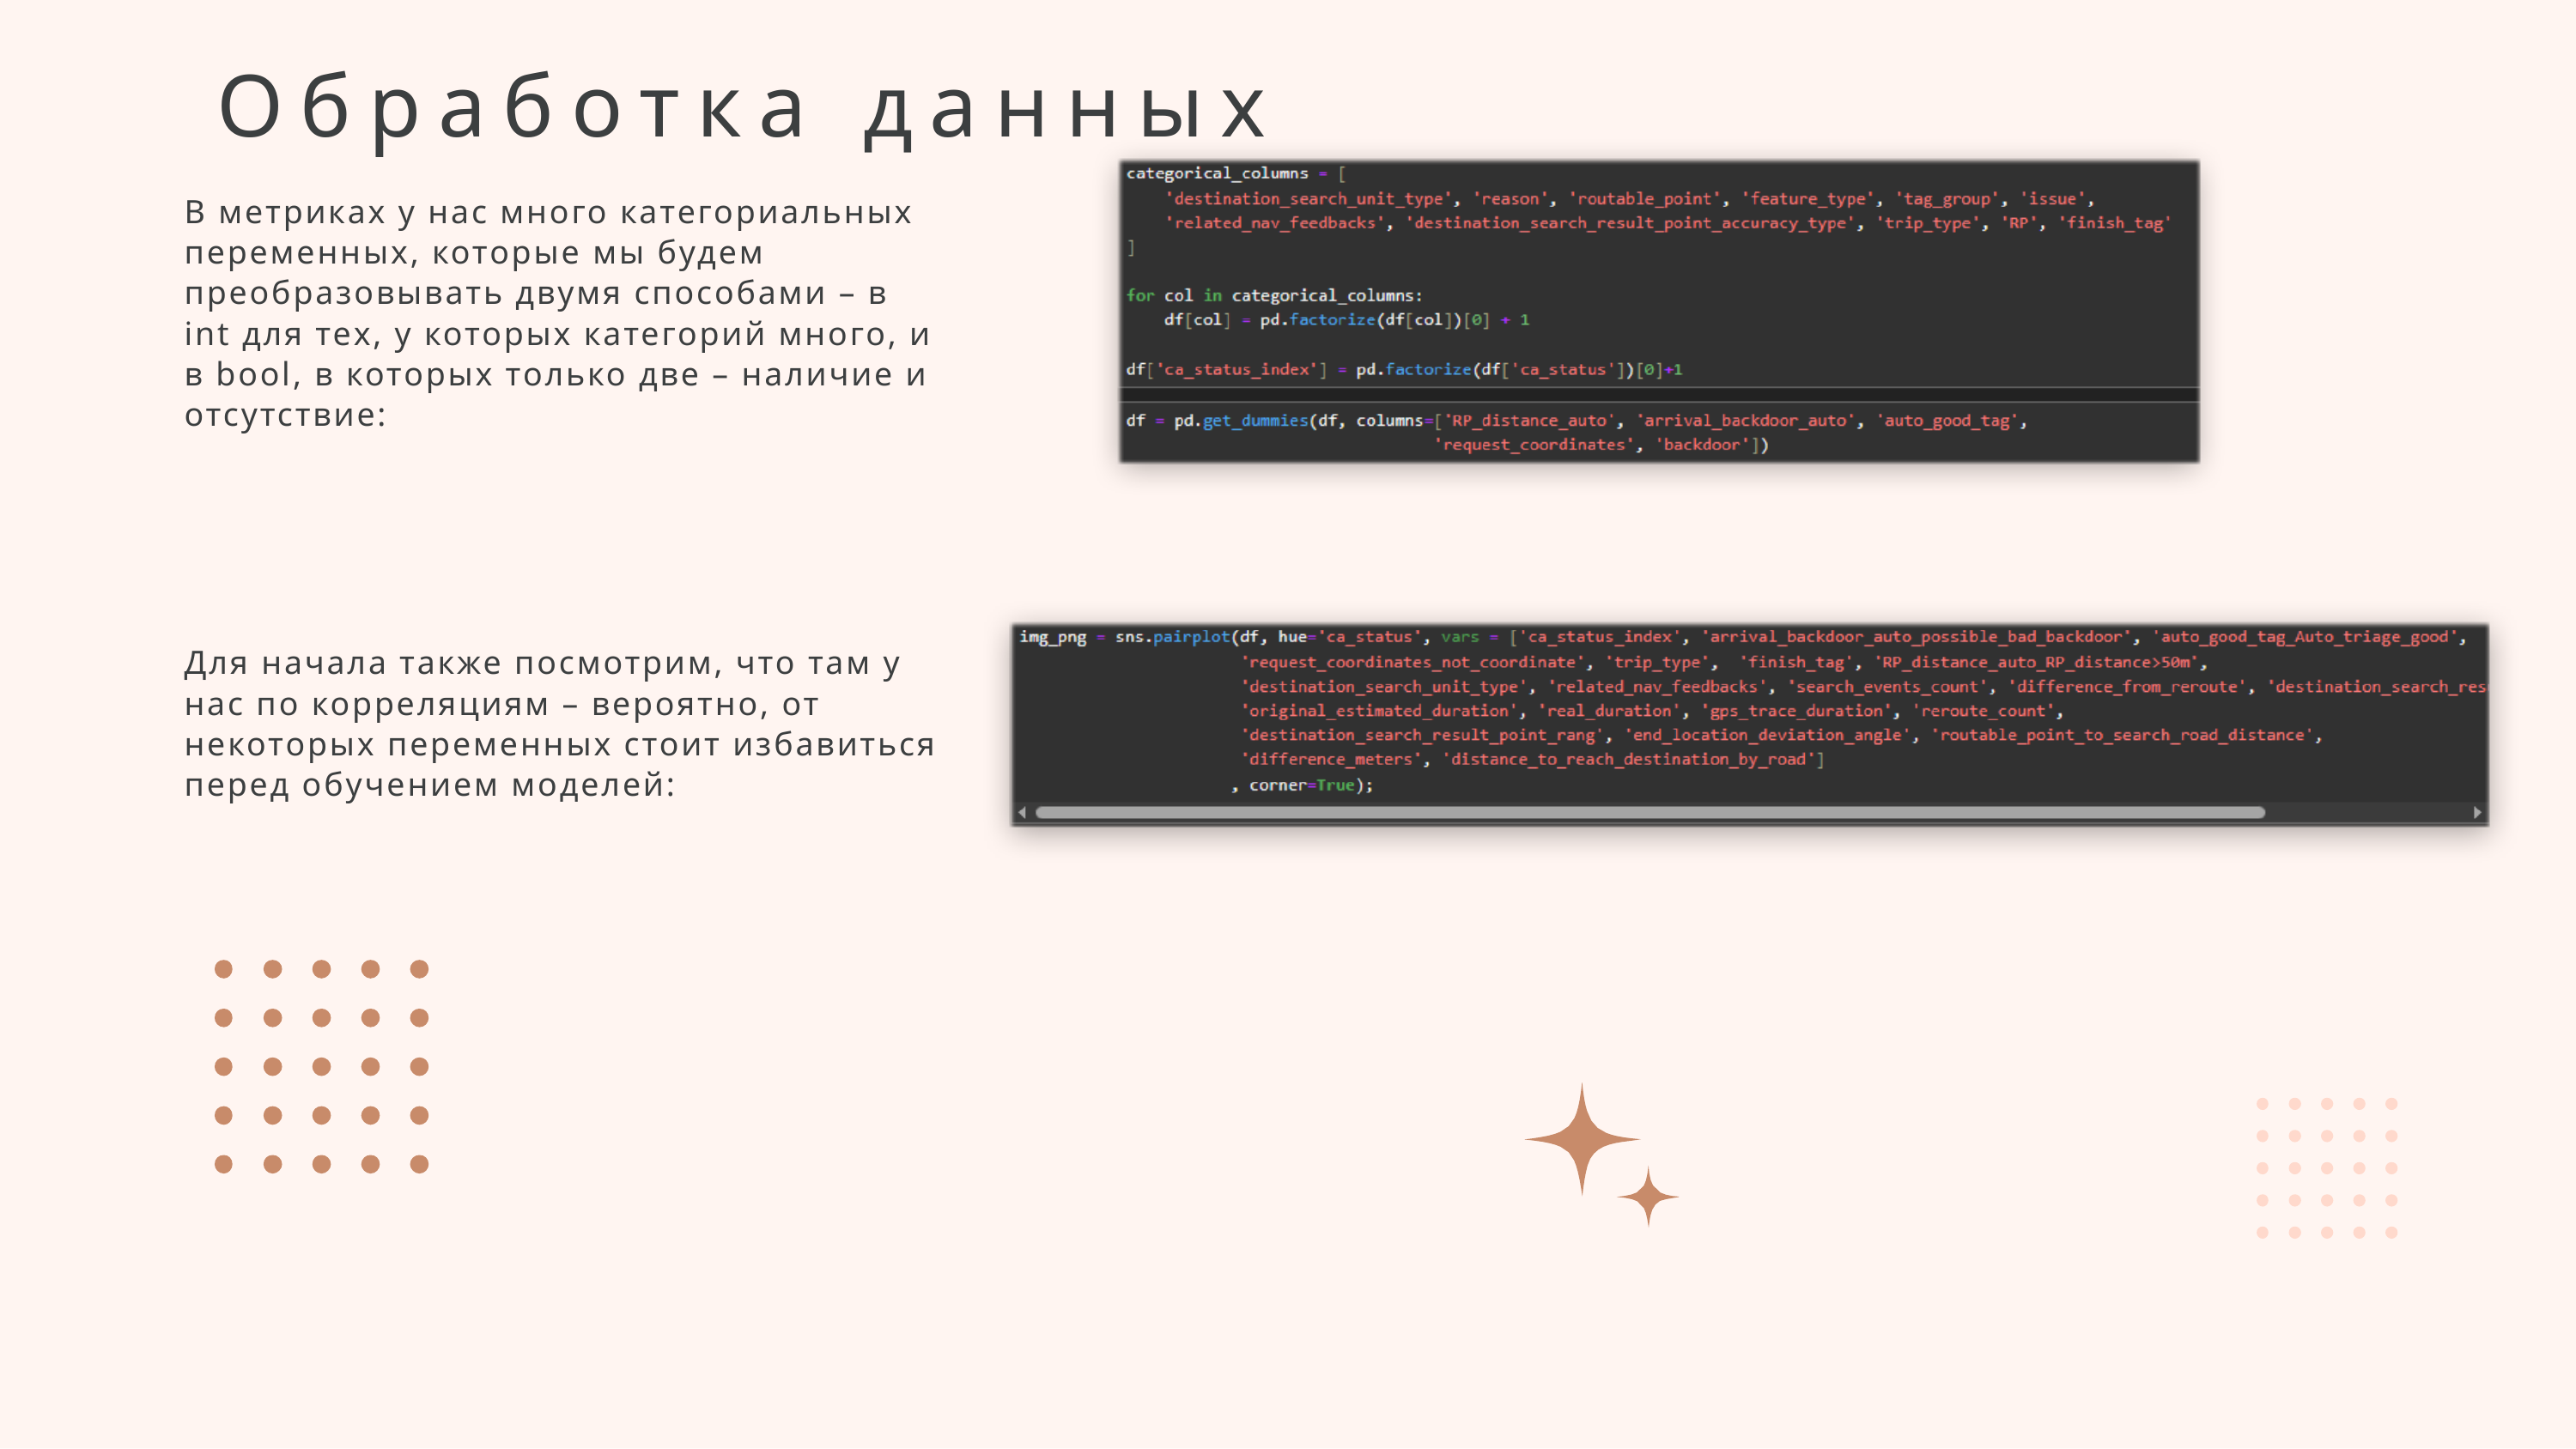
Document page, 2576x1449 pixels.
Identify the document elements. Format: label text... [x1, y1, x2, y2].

text_box Обработка данных [214, 0, 1385, 155]
text_box [263, 960, 283, 979]
text_box [263, 1155, 283, 1174]
text_box [2385, 1194, 2398, 1207]
text_box [214, 960, 233, 979]
text_box [361, 960, 380, 979]
picture [1117, 158, 2201, 464]
text_box [312, 1009, 331, 1028]
text_box [410, 1009, 429, 1028]
text_box [2385, 1226, 2398, 1240]
text_box [2257, 1194, 2269, 1207]
text_box [2321, 1161, 2334, 1175]
text_box [2321, 1194, 2334, 1207]
text_box [2288, 1097, 2301, 1111]
text_box [312, 1057, 331, 1076]
text_box [2385, 1097, 2398, 1111]
text_box [214, 1155, 233, 1174]
text_box [2288, 1226, 2301, 1240]
text_box [2353, 1194, 2366, 1207]
text_box [214, 1106, 233, 1125]
text_box [2321, 1226, 2334, 1240]
text_box [2257, 1226, 2269, 1240]
text_box [214, 1057, 233, 1076]
text_box [361, 1106, 380, 1125]
text_box [2385, 1130, 2398, 1143]
text_box [263, 1057, 283, 1076]
text_box [2353, 1097, 2366, 1111]
text_box [410, 960, 429, 979]
text_box [410, 1106, 429, 1125]
text_box [2288, 1161, 2301, 1175]
text_box [2321, 1097, 2334, 1111]
text_box [2257, 1161, 2269, 1175]
text_box [361, 1057, 380, 1076]
text_box [1616, 1165, 1680, 1228]
text_box [312, 960, 331, 979]
text_box [2288, 1130, 2301, 1143]
text_box [410, 1155, 429, 1174]
text_box [2353, 1130, 2366, 1143]
text_box [2385, 1161, 2398, 1175]
text_box [2288, 1194, 2301, 1207]
text_box [2321, 1130, 2334, 1143]
text_box Для начала также посмотрим, что там у нас по корреляциям – вероятно, от некоторых переменных стоит избавиться перед обучением моделей: [182, 639, 949, 803]
text_box [2257, 1130, 2269, 1143]
text_box [2353, 1226, 2366, 1240]
text_box [312, 1155, 331, 1174]
text_box [361, 1009, 380, 1028]
text_box [312, 1106, 331, 1125]
text_box В метриках у нас много категориальных переменных, которые мы будем преобразовывать двумя способами – в int для тех, у которых категорий много, и в bool, в которых только две – наличие и отсутствие: [182, 187, 949, 433]
text_box [263, 1106, 283, 1125]
text_box [2257, 1097, 2269, 1111]
text_box [214, 1009, 233, 1028]
text_box [1524, 1082, 1642, 1197]
picture [1008, 621, 2490, 828]
text_box [263, 1009, 283, 1028]
text_box [410, 1057, 429, 1076]
text_box [2353, 1161, 2366, 1175]
text_box [361, 1155, 380, 1174]
